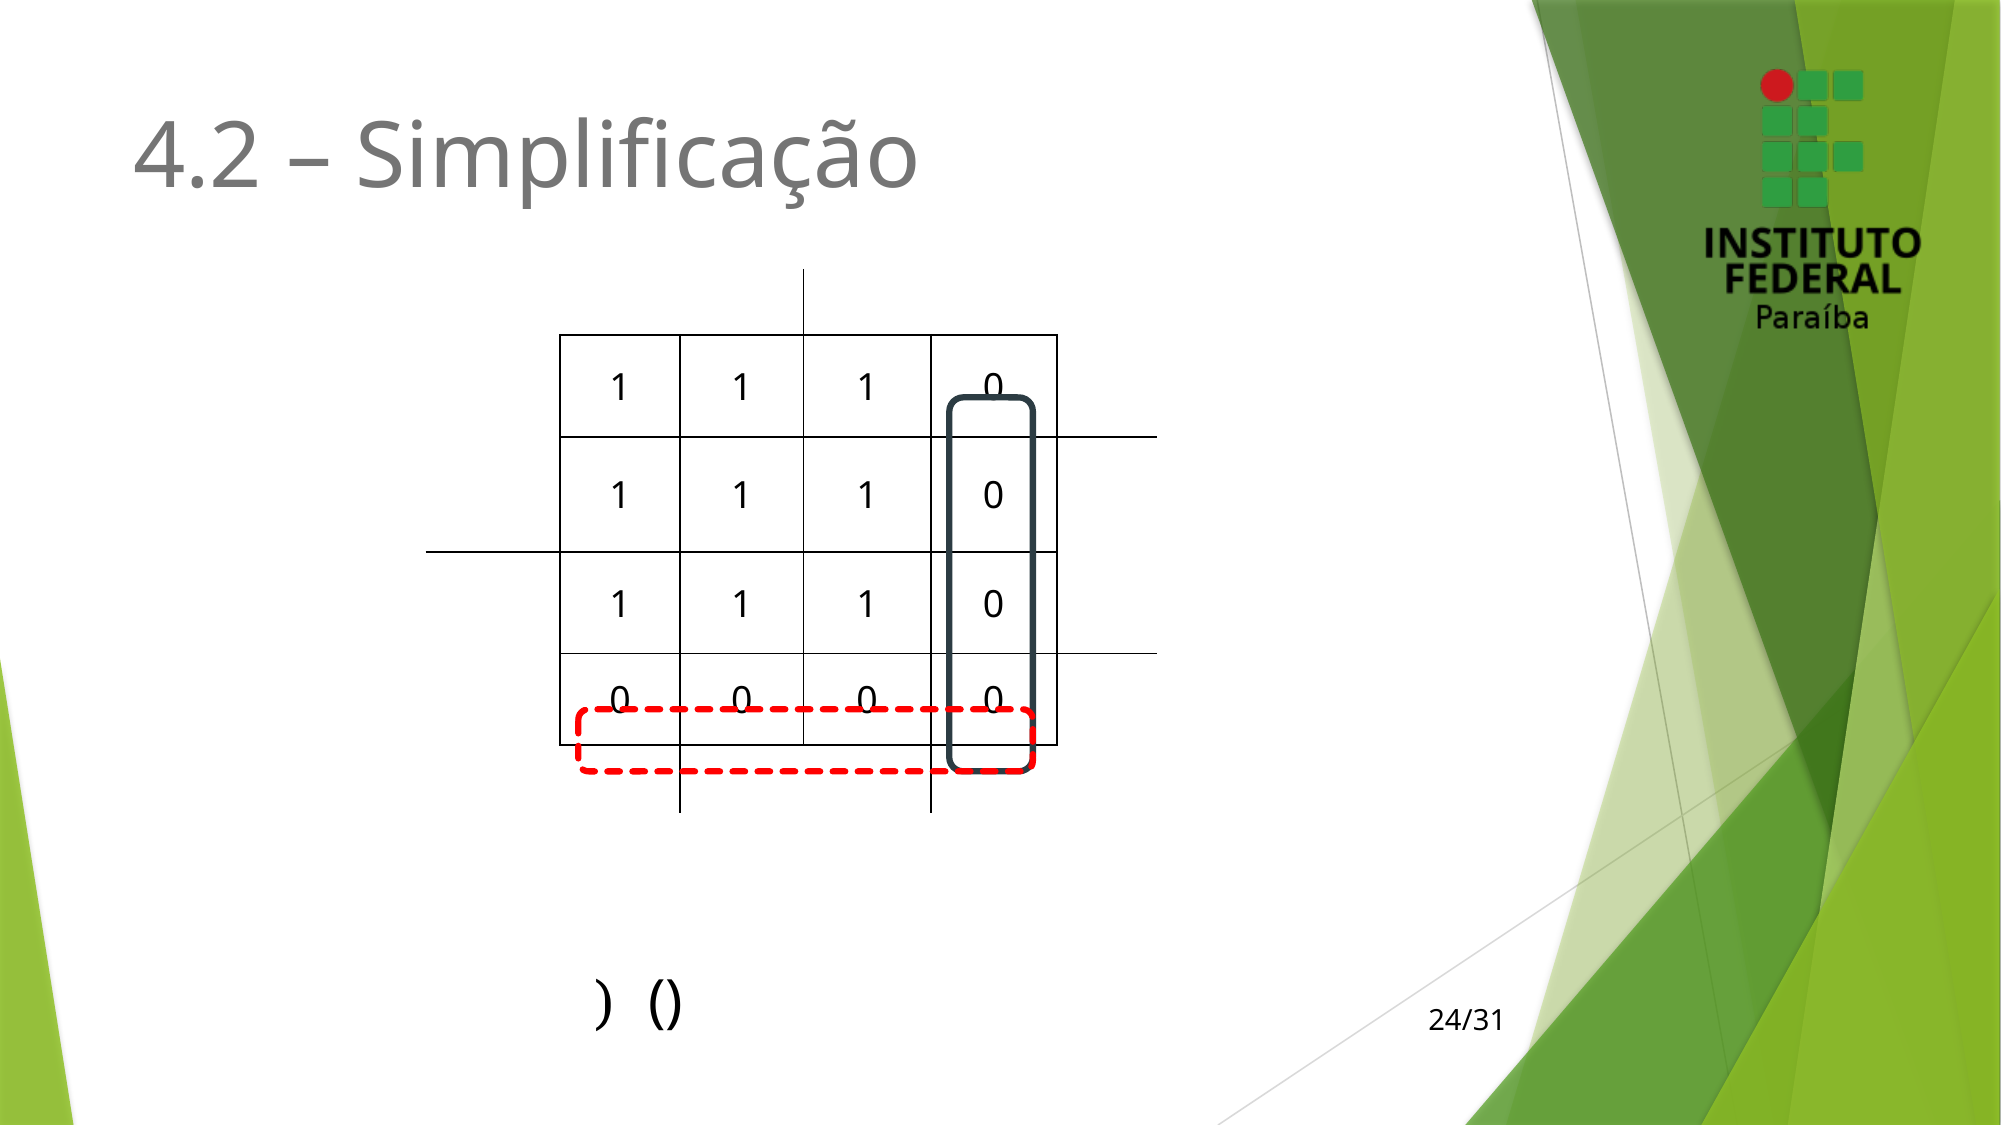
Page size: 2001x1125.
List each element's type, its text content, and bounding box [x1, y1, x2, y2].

picture [1656, 65, 1970, 336]
slide_number 24/31 [1409, 991, 1522, 1051]
text_box [947, 395, 1035, 716]
title 4.2 – Simplificação [118, 88, 1529, 242]
text_box [576, 707, 1035, 773]
